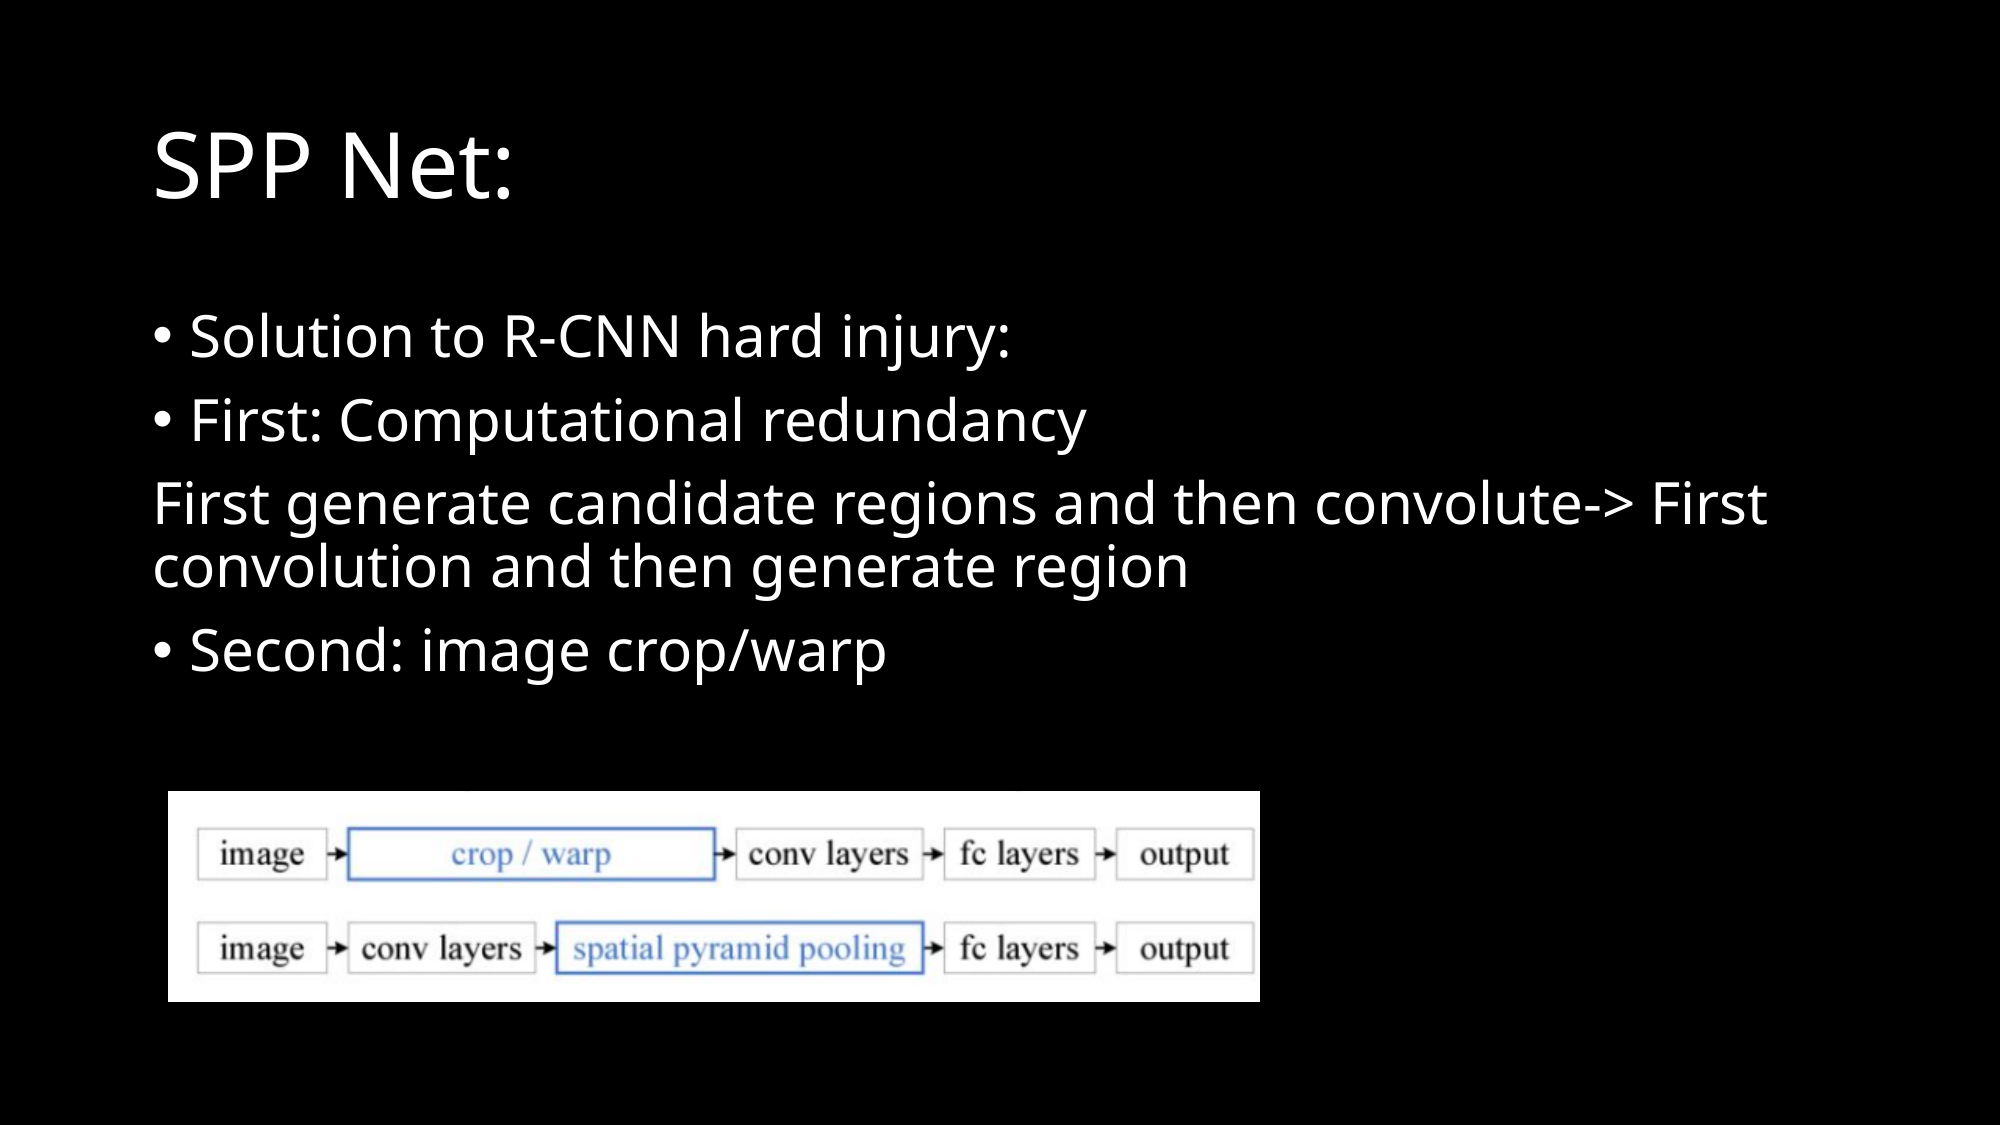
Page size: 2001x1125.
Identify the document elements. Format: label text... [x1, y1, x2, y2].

picture [168, 791, 1260, 1002]
list Solution to R-CNN hard injury: First: Computational redundancy First generate candidate regions and then convolute-> First convolution and then generate region Second: image crop/warp [137, 299, 1863, 1014]
title SPP Net: [137, 59, 1863, 278]
